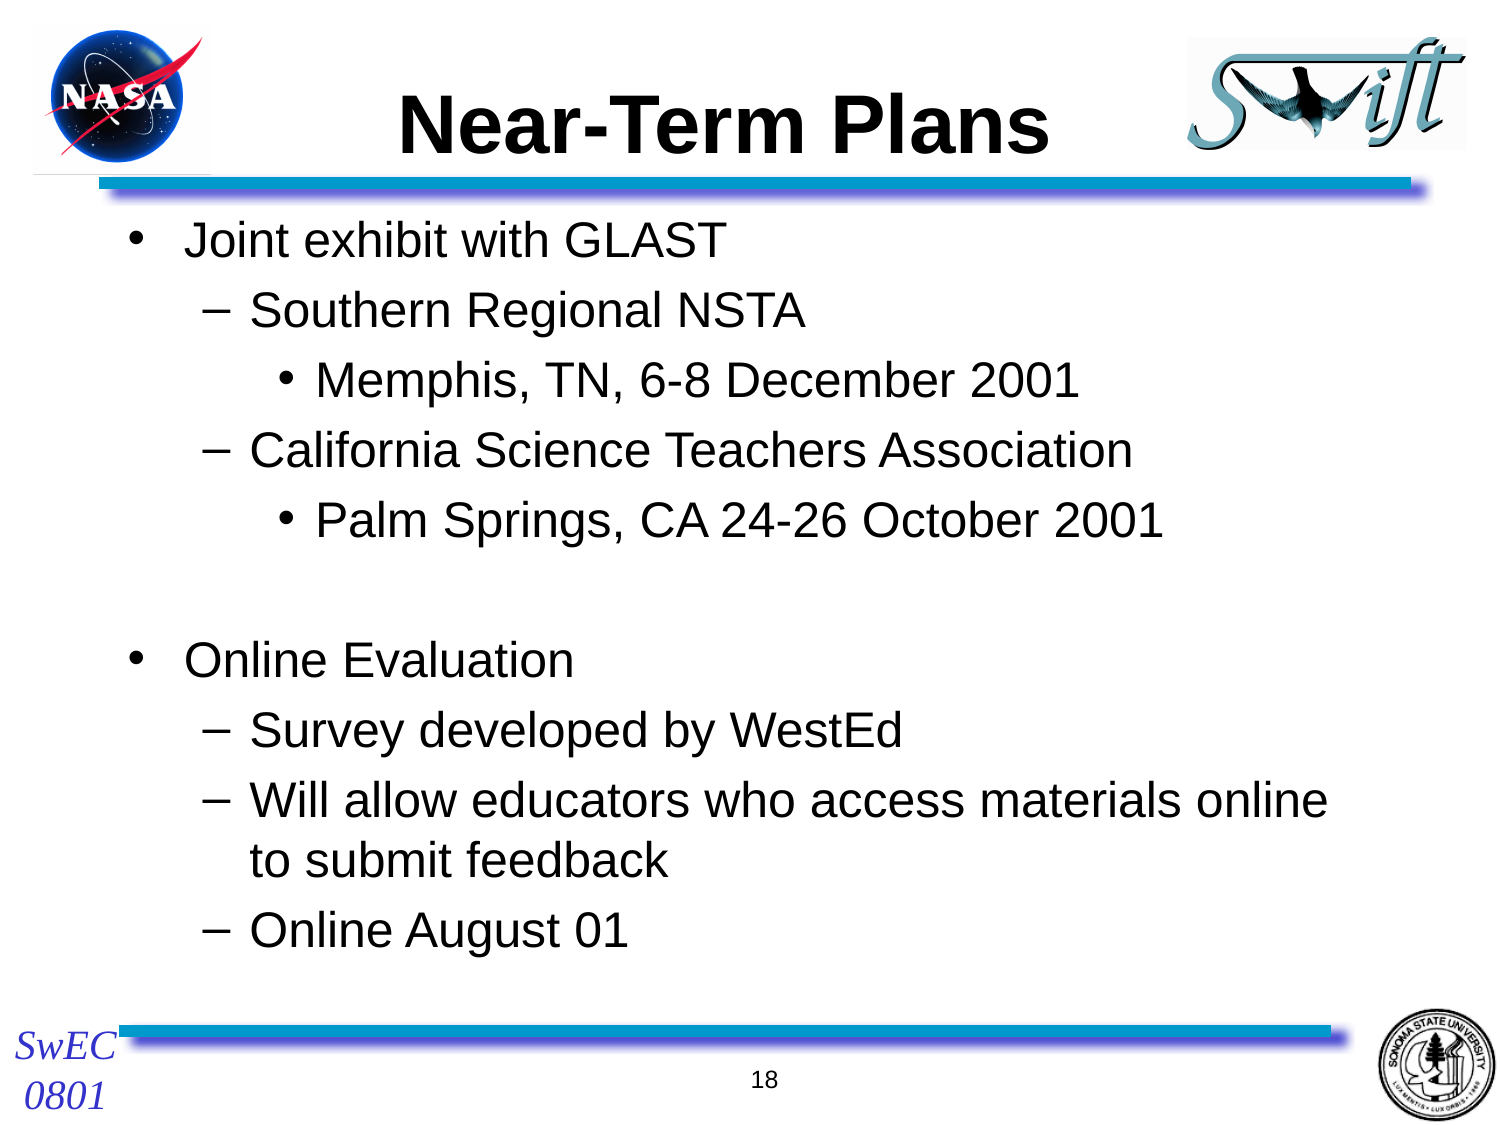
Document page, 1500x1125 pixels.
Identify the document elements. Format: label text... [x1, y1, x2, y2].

list Joint exhibit with GLAST Southern Regional NSTA Memphis, TN, 6-8 December 2001 California Science Teachers Association Palm Springs, CA 24-26 October 2001 Online Evaluation Survey developed by WestEd Will allow educators who access materials online to submit feedback Online August 01 [112, 200, 1388, 1013]
title Near-Term Plans [287, 62, 1163, 150]
picture [33, 24, 211, 177]
picture [1187, 37, 1466, 150]
picture [1374, 1004, 1500, 1125]
